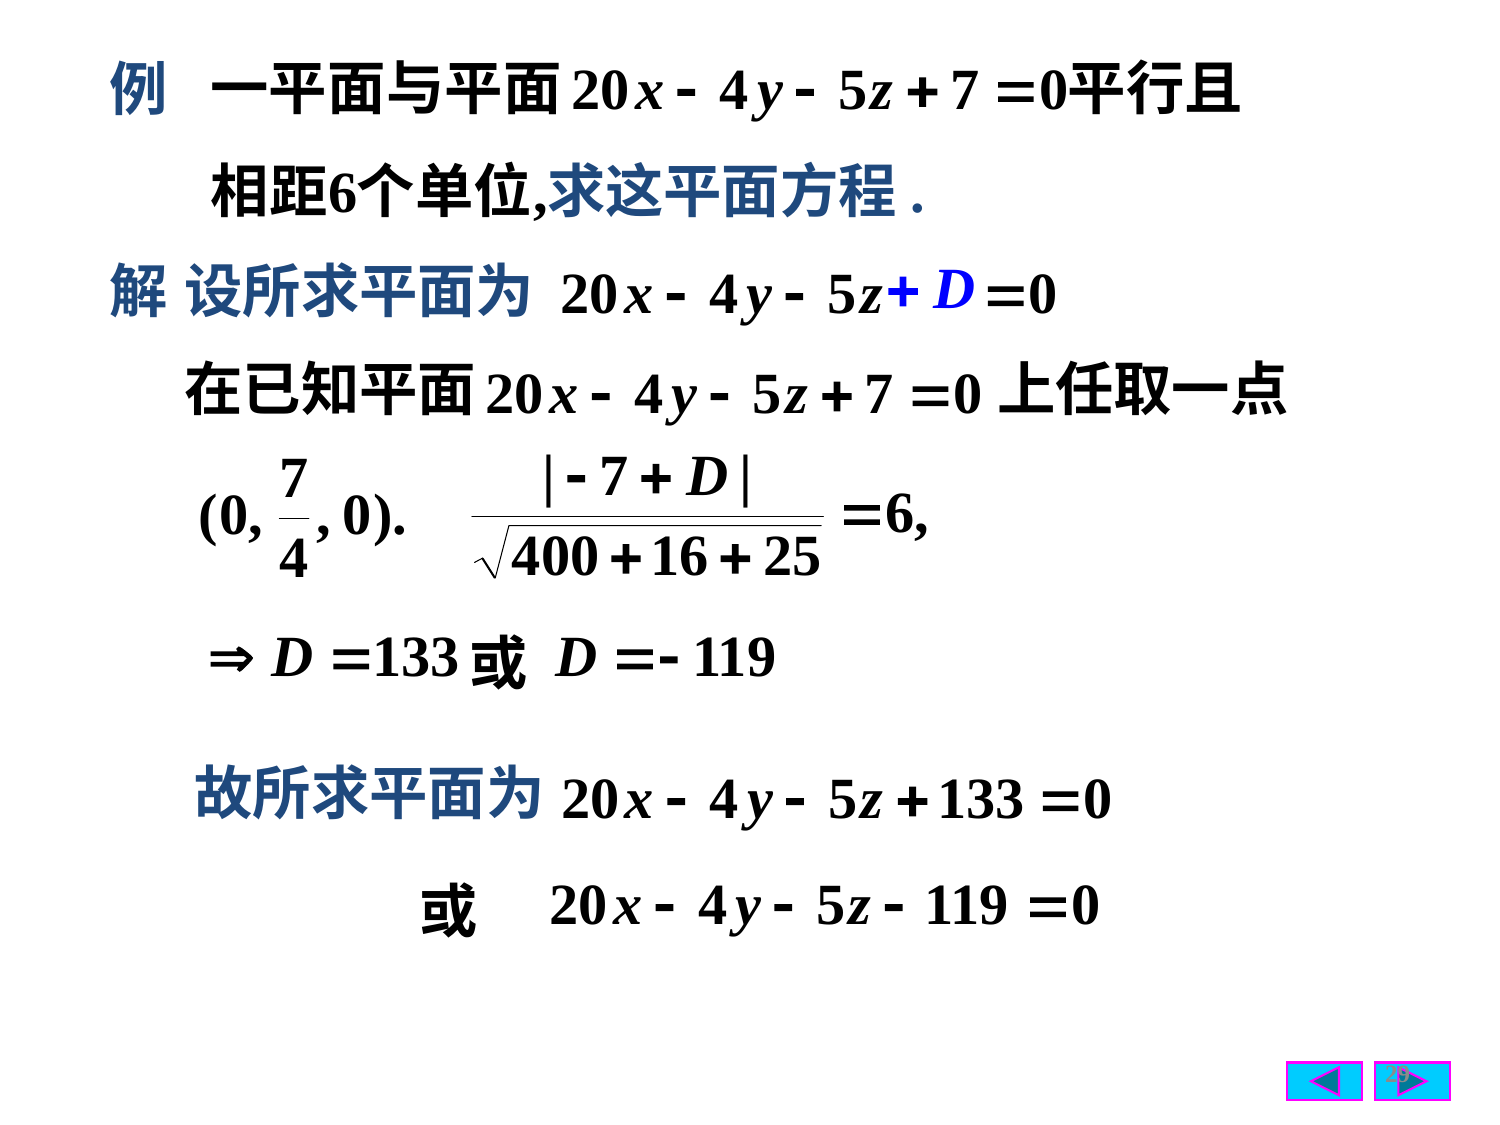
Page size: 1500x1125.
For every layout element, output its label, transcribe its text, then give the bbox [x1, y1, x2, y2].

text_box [557, 772, 1117, 838]
slide_number 29 [1074, 1042, 1425, 1103]
text_box 或 [404, 867, 555, 952]
text_box 或 [454, 619, 605, 704]
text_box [549, 630, 783, 684]
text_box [209, 56, 1248, 129]
text_box 解 [94, 247, 169, 332]
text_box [209, 157, 552, 228]
text_box 求这平面方程. [532, 147, 945, 232]
text_box 例 [94, 44, 233, 130]
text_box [481, 367, 985, 433]
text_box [206, 642, 272, 683]
text_box 在已知平面 [169, 344, 583, 430]
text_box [882, 264, 981, 313]
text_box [265, 630, 462, 684]
text_box 故所求平面为 [179, 748, 643, 834]
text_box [196, 446, 408, 583]
text_box 上任取一点 [982, 344, 1395, 430]
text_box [557, 267, 1062, 333]
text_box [467, 444, 933, 585]
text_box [545, 878, 1103, 944]
text_box 设所求平面为 [169, 247, 633, 332]
